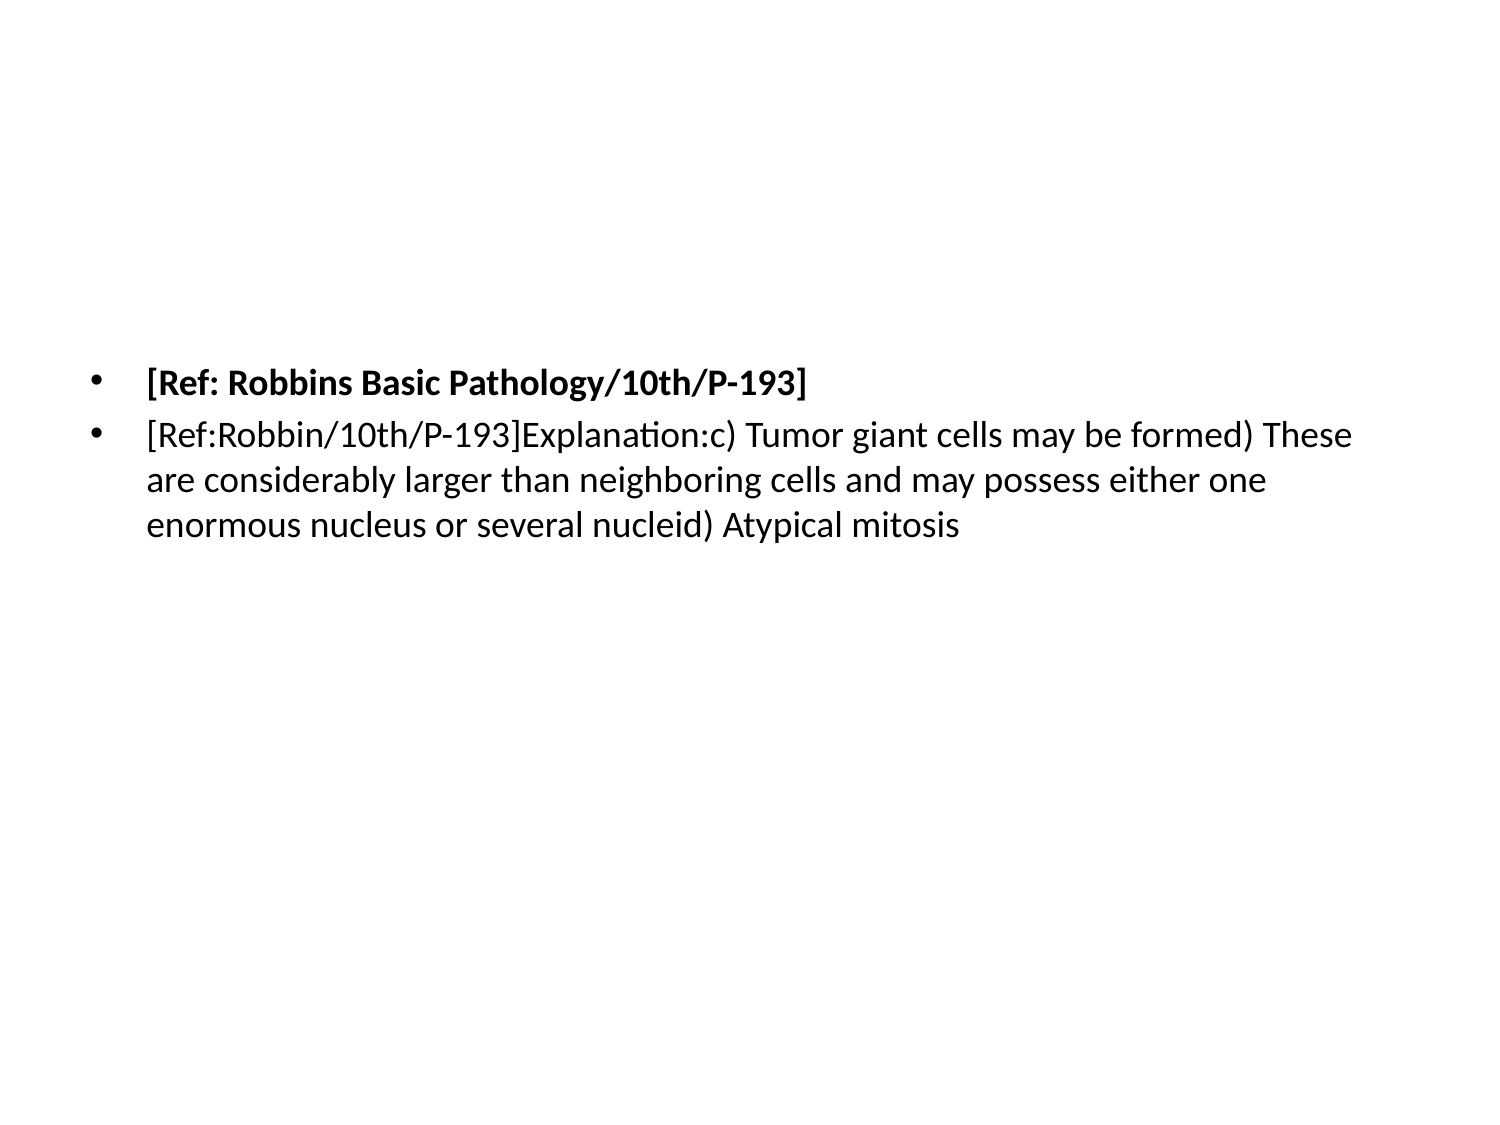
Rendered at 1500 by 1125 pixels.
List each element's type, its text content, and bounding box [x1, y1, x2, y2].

list [Ref: Robbins Basic Pathology/10th/P-193] [Ref:Robbin/10th/P-193]Explanation:c) Tumor giant cells may be formed) These are considerably larger than neighboring cells and may possess either one enormous nucleus or several nucleid) Atypical mitosis [75, 262, 1425, 1005]
